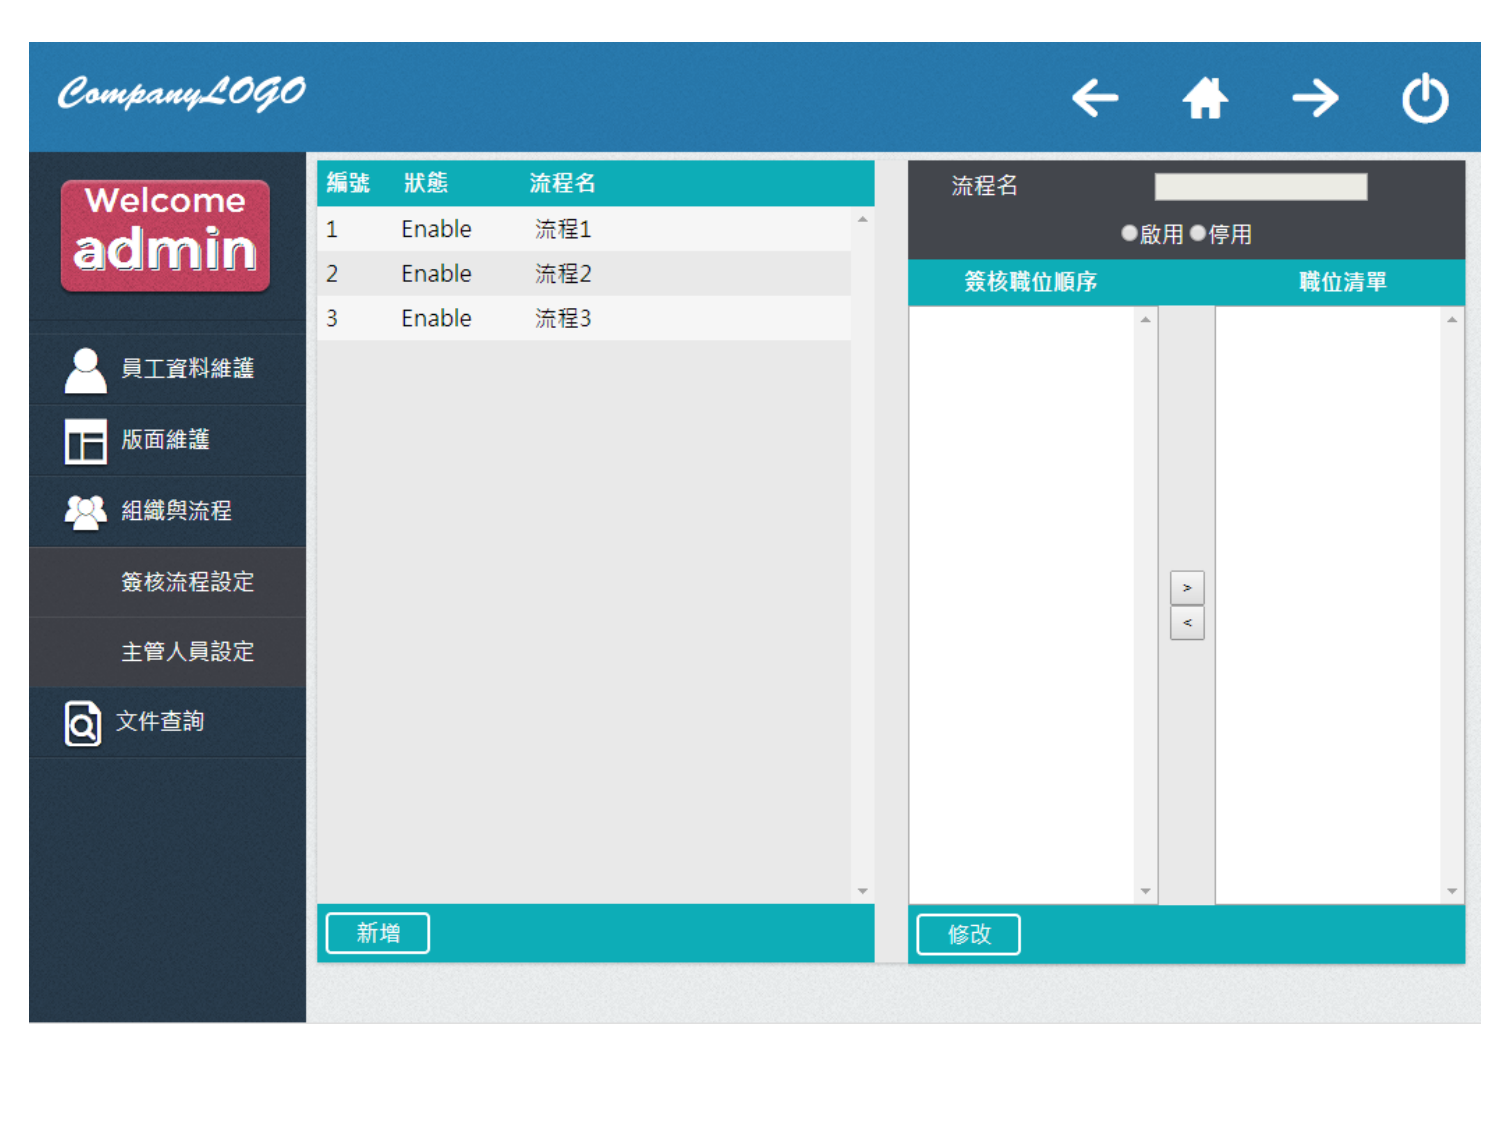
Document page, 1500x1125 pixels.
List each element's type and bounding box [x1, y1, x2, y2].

picture [29, 42, 1481, 1024]
